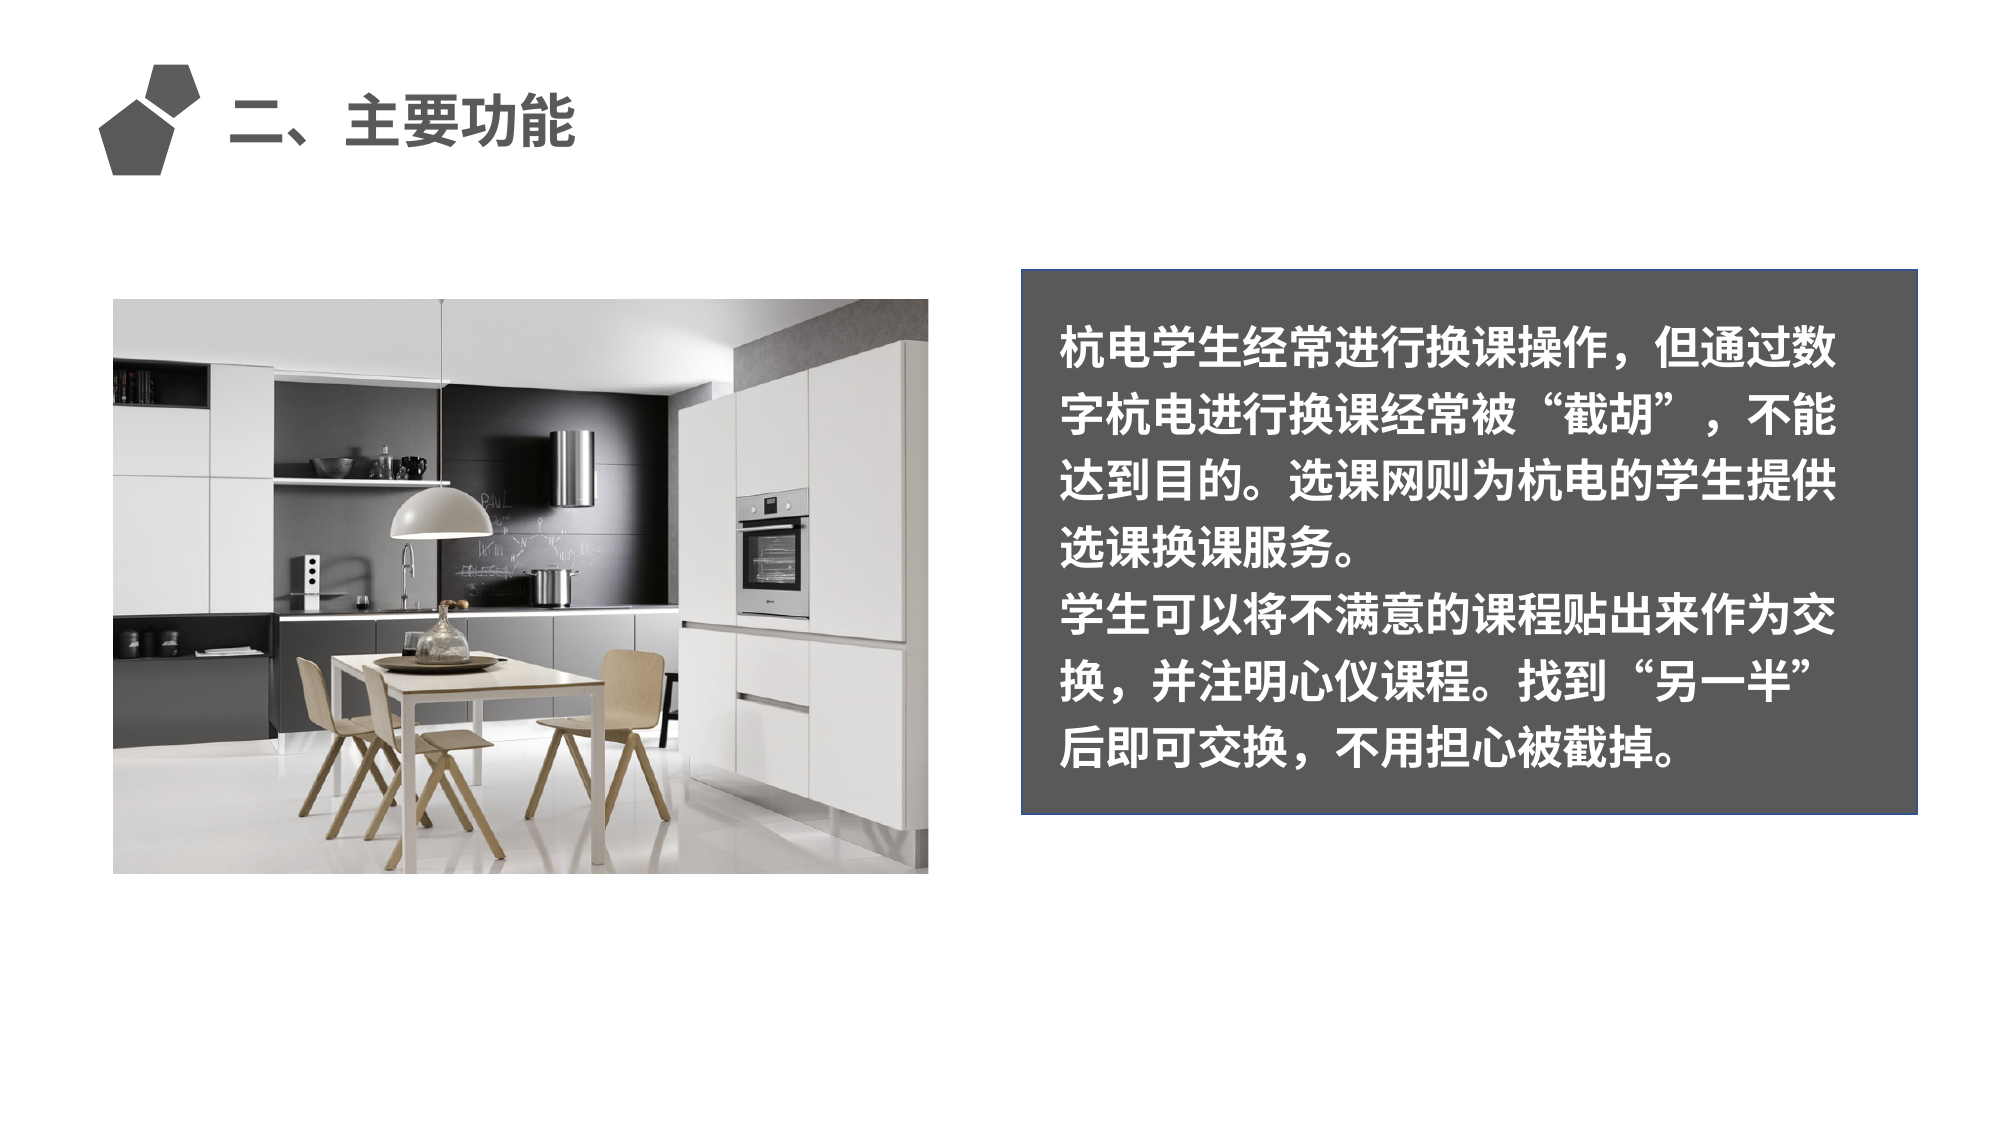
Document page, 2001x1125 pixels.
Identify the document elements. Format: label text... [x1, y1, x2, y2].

text_box 杭电学生经常进行换课操作，但通过数字杭电进行换课经常被“截胡”，不能达到目的。选课网则为杭电的学生提供选课换课服务。 学生可以将不满意的课程贴出来作为交换，并注明心仪课程。找到“另一半”后即可交换，不用担心被截掉。 [1045, 299, 1892, 782]
text_box [112, 299, 929, 874]
text_box [1021, 269, 1918, 815]
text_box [98, 59, 900, 176]
